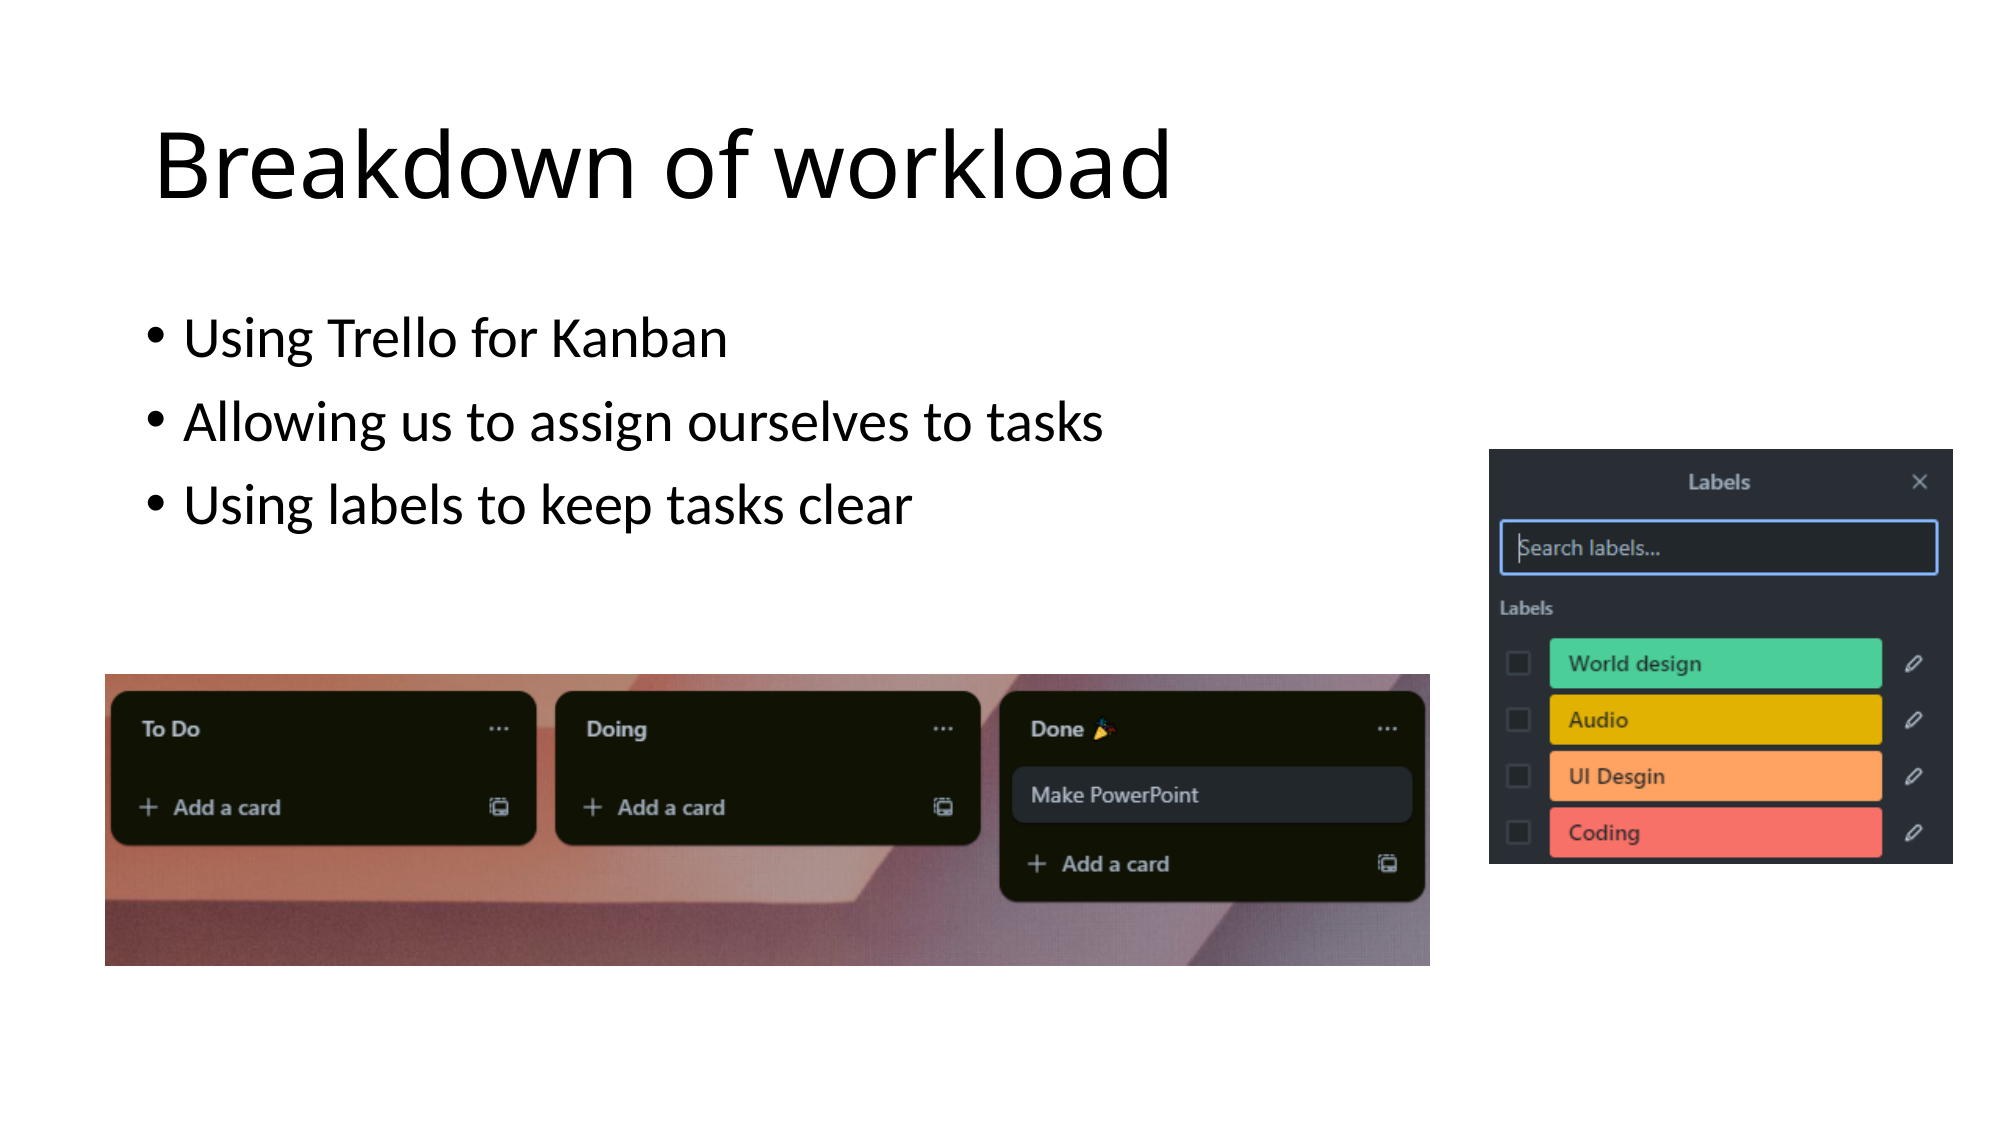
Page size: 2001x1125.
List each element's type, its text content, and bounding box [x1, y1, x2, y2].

title Breakdown of workload [137, 59, 1863, 278]
picture [105, 674, 1430, 966]
picture [1489, 449, 1953, 864]
list Using Trello for Kanban Allowing us to assign ourselves to tasks Using labels to keep tasks clear [130, 299, 1856, 1014]
